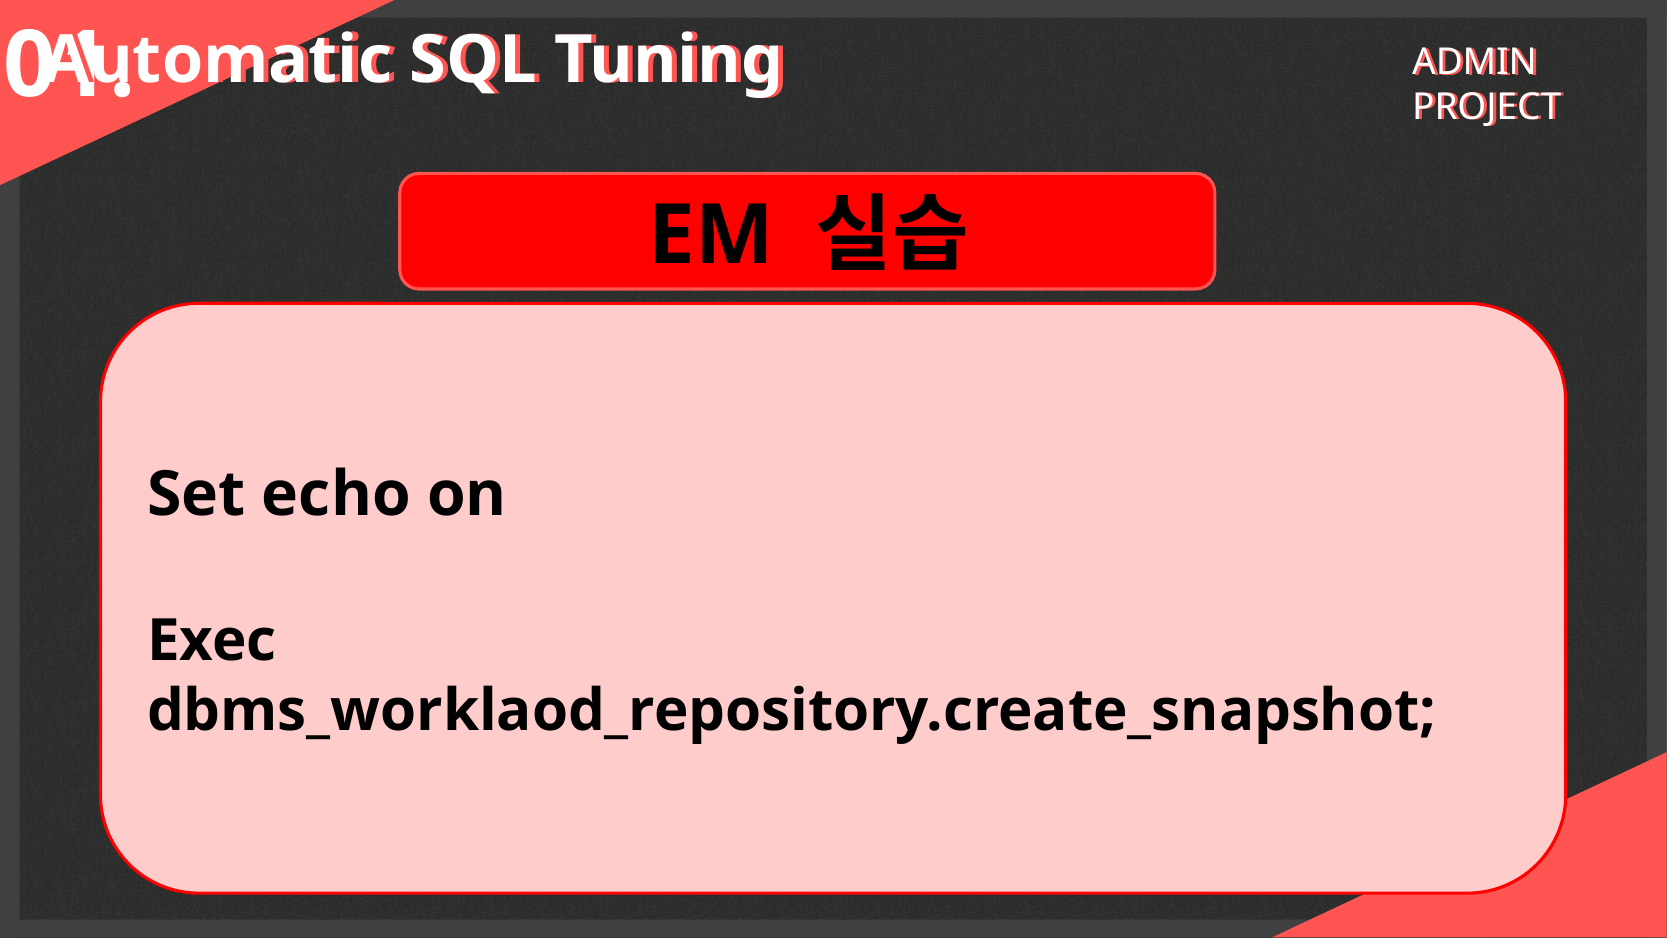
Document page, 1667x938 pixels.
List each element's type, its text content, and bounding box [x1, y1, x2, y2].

picture [20, 18, 1646, 919]
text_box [112, 7, 720, 105]
text_box EM 실습 [398, 171, 1217, 291]
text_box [1396, 29, 1661, 92]
picture [1466, 95, 1480, 116]
text_box Set echo on Exec dbms_worklaod_repository.create_snapshot; [98, 301, 1568, 895]
text_box 01. [0, 0, 151, 123]
